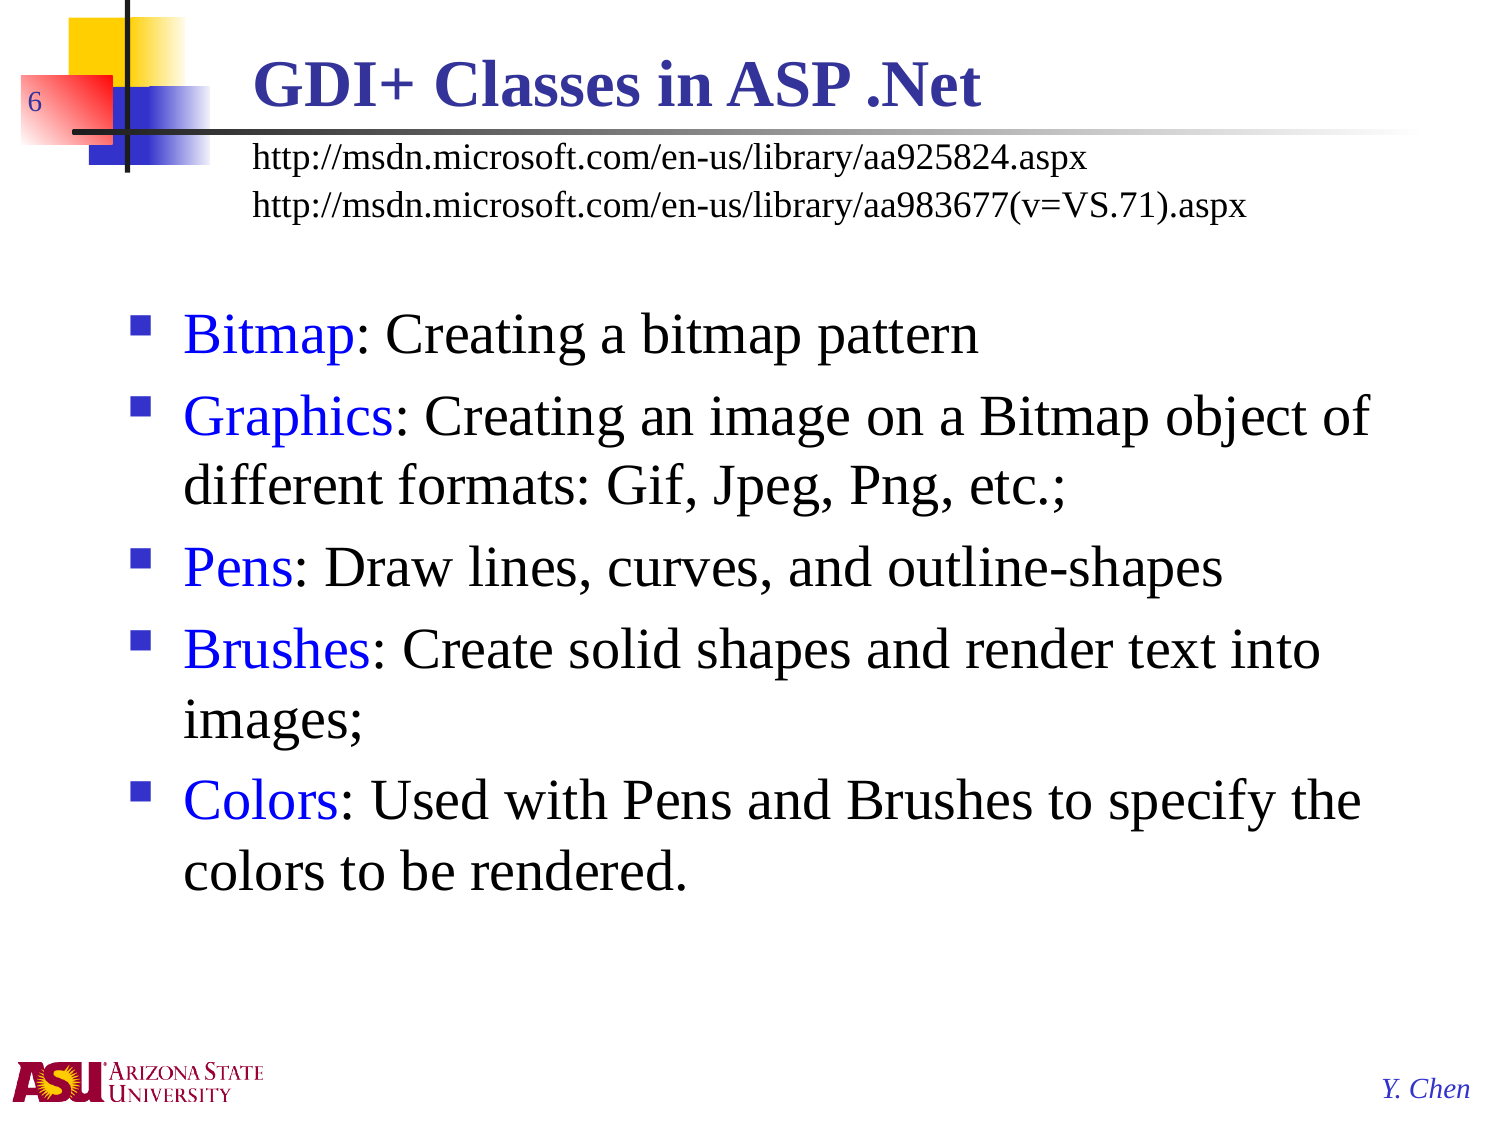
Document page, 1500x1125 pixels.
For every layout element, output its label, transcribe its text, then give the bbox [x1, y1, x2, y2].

list Bitmap: Creating a bitmap pattern Graphics: Creating an image on a Bitmap object of different formats: Gif, Jpeg, Png, etc.; Pens: Draw lines, curves, and outline-shapes Brushes: Create solid shapes and render text into images; Colors: Used with Pens and Brushes to specify the colors to be rendered. [112, 287, 1469, 1006]
slide_number 6 [12, 49, 126, 126]
text_box http://msdn.microsoft.com/en-us/library/aa925824.aspx [237, 124, 1138, 185]
picture [12, 1062, 263, 1102]
title GDI+ Classes in ASP .Net [237, 24, 1488, 128]
text_box http://msdn.microsoft.com/en-us/library/aa983677(v=VS.71).aspx [237, 173, 1400, 233]
